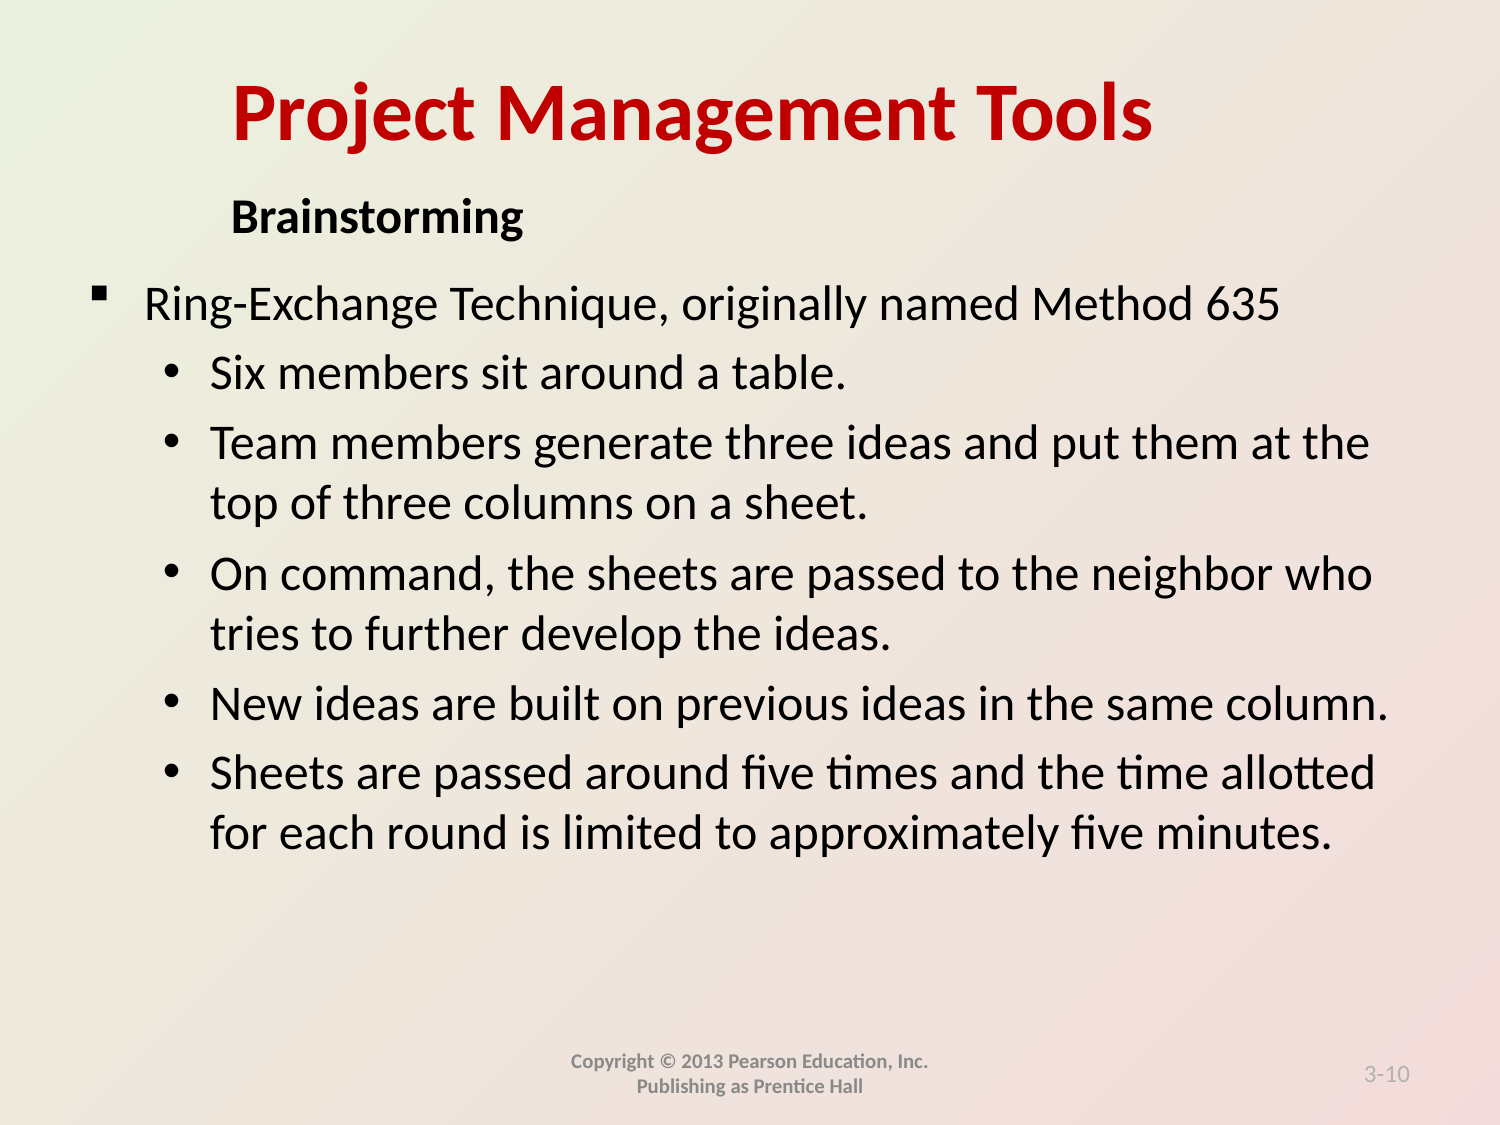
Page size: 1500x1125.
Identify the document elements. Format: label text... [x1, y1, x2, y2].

footer Copyright © 2013 Pearson Education, Inc. Publishing as Prentice Hall [512, 1042, 988, 1103]
slide_number 3-10 [1074, 1042, 1425, 1103]
list Brainstorming [215, 175, 861, 232]
list Ring-Exchange Technique, originally named Method 635 Six members sit around a table. Team members generate three ideas and put them at the top of three columns on a sheet. On command, the sheets are passed to the neighbor who tries to further develop the ideas. New ideas are built on previous ideas in the same column. Sheets are passed around five times and the time allotted for each round is limited to approximately five minutes. [72, 262, 1451, 1006]
